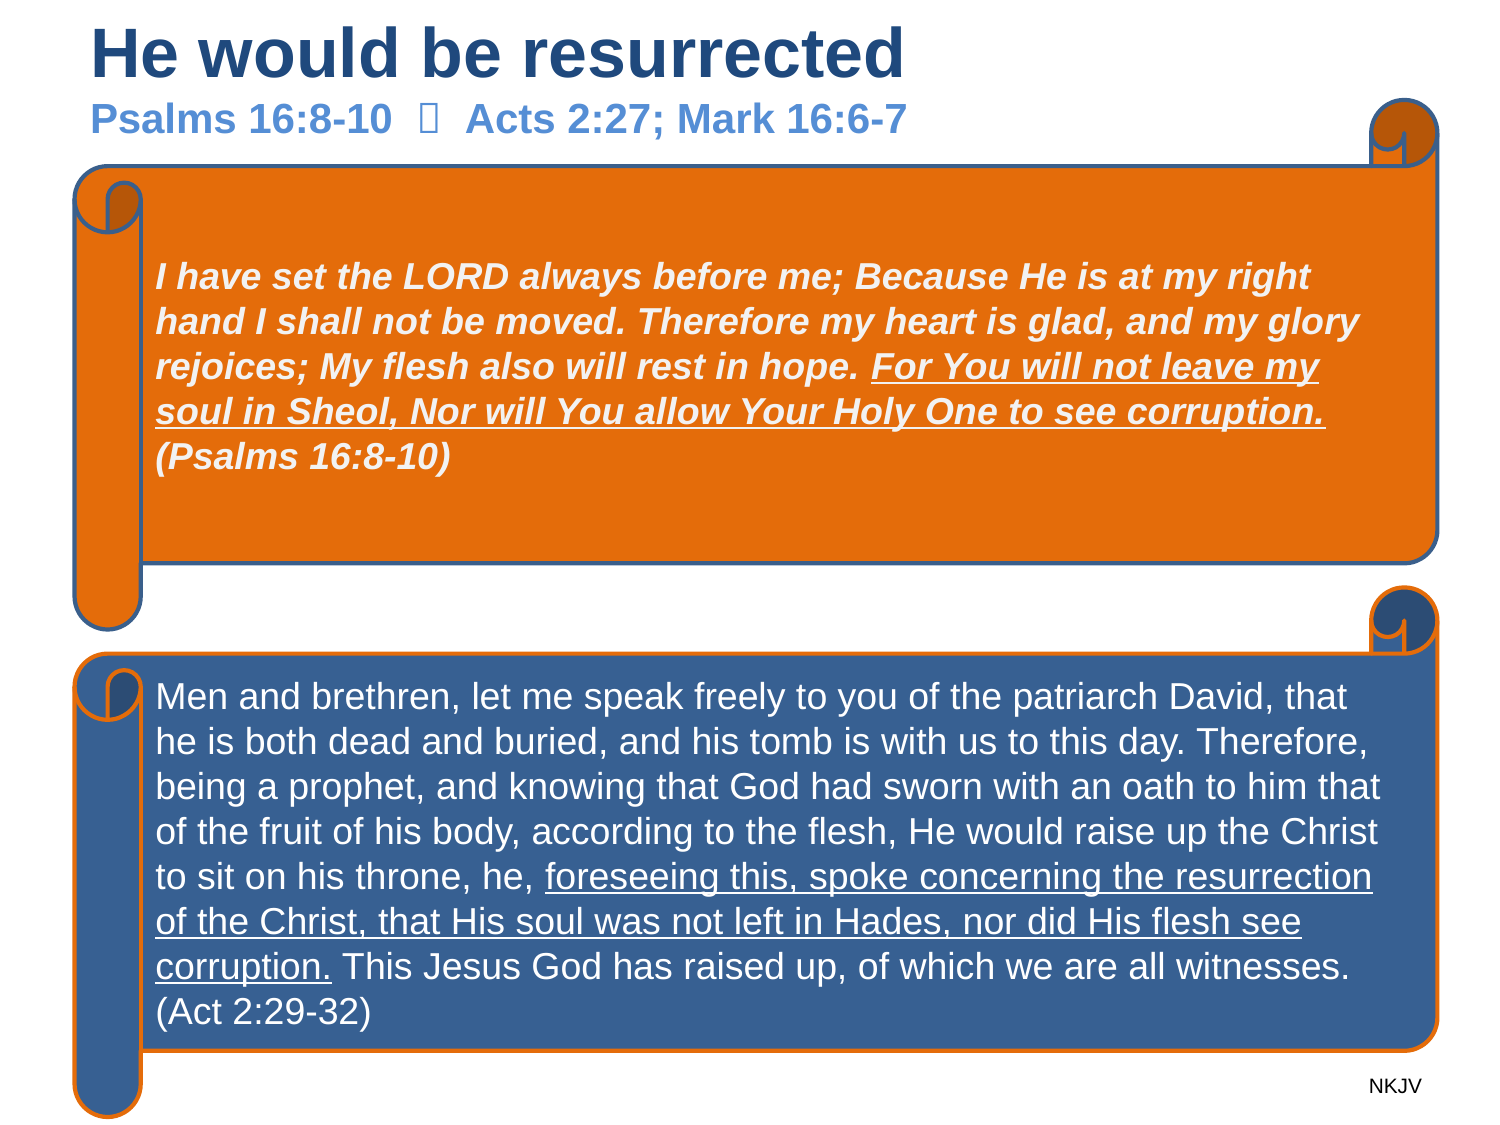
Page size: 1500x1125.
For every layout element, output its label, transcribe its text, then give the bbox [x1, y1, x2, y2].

text_box Men and brethren, let me speak freely to you of the patriarch David, that he is both dead and buried, and his tomb is with us to this day. Therefore, being a prophet, and knowing that God had sworn with an oath to him that of the fruit of his body, according to the flesh, He would raise up the Christ to sit on his throne, he, foreseeing this, spoke concerning the resurrection of the Christ, that His soul was not left in Hades, nor did His flesh see corruption. This Jesus God has raised up, of which we are all witnesses. (Act 2:29-32) [72, 585, 1440, 1120]
title He would be resurrected Psalms 16:8-10  Acts 2:27; Mark 16:6-7 [75, 0, 1425, 150]
text_box NKJV [1354, 1065, 1437, 1106]
text_box I have set the LORD always before me; Because He is at my right hand I shall not be moved. Therefore my heart is glad, and my glory rejoices; My flesh also will rest in hope. For You will not leave my soul in Sheol, Nor will You allow Your Holy One to see corruption. (Psalms 16:8-10) [72, 97, 1440, 632]
